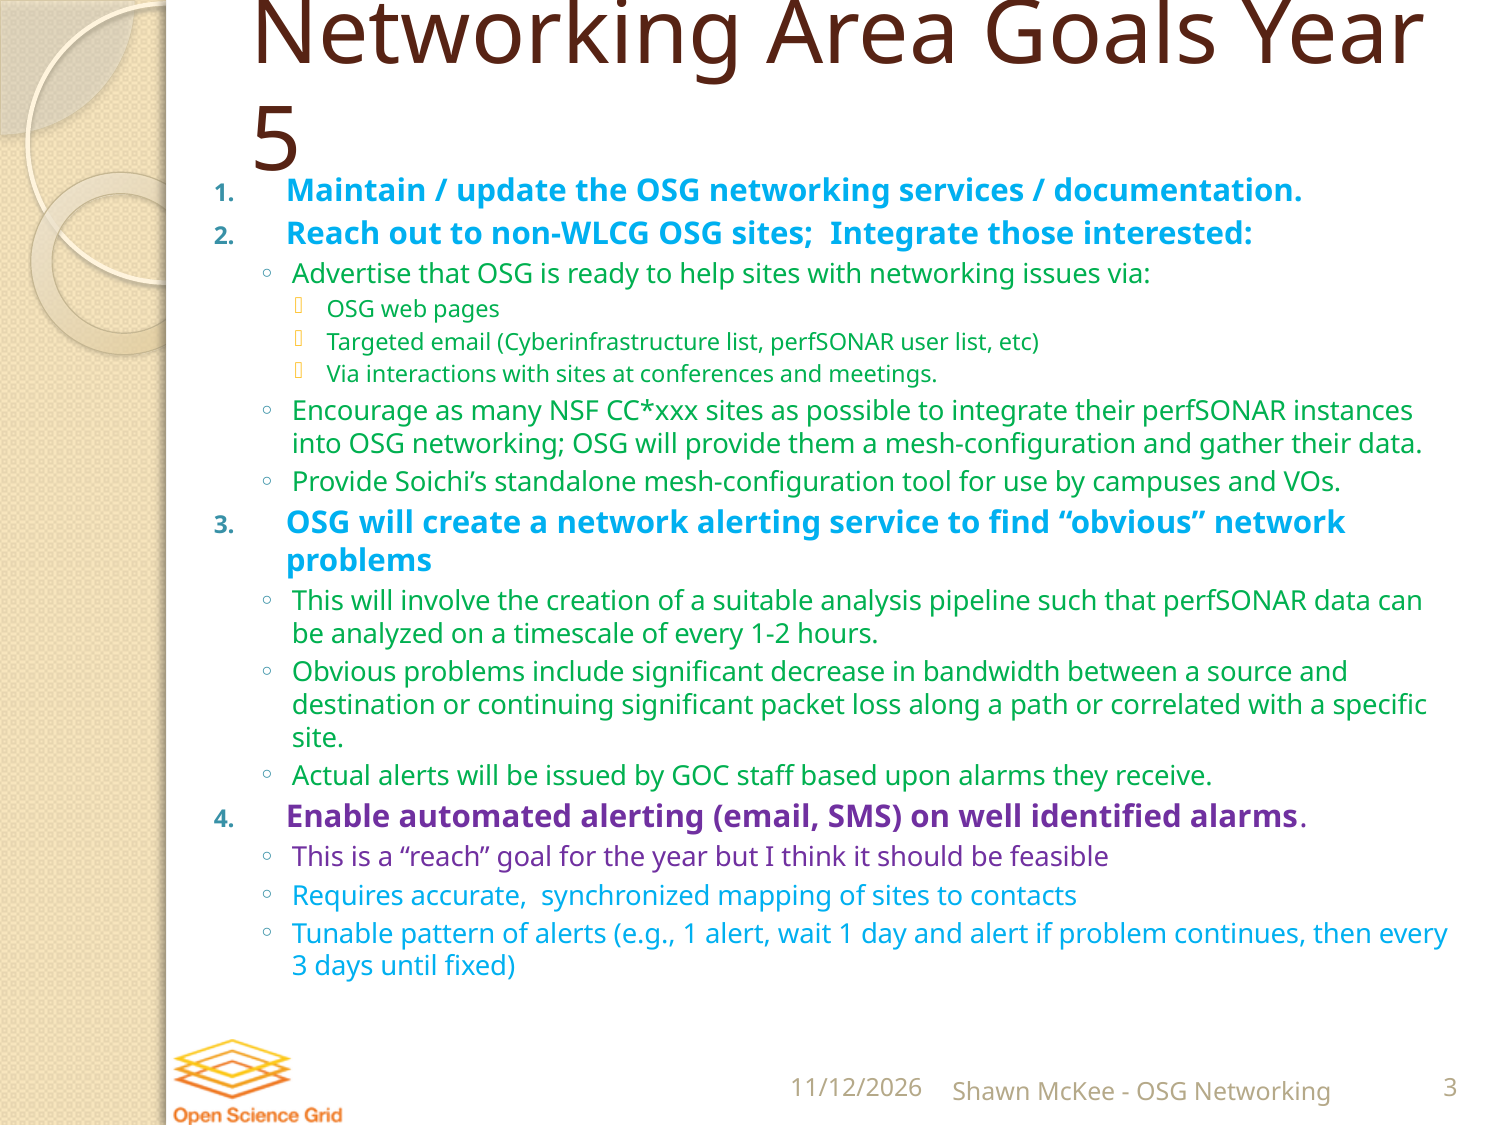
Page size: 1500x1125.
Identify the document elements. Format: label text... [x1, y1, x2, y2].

picture [150, 1039, 385, 1125]
footer Shawn McKee - OSG Networking [937, 1034, 1413, 1113]
title Networking Area Goals Year 5 [235, 0, 1466, 162]
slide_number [587, 1034, 937, 1113]
slide_number 3 [1413, 1034, 1488, 1113]
list Maintain / update the OSG networking services / documentation. Reach out to non-WLCG OSG sites; Integrate those interested: Advertise that OSG is ready to help sites with networking issues via: OSG web pages Targeted email (Cyberinfrastructure list, perfSONAR user list, etc) Via interactions with sites at conferences and meetings. Encourage as many NSF CC*xxx sites as possible to integrate their perfSONAR instances into OSG networking; OSG will provide them a mesh-configuration and gather their data. Provide Soichi’s standalone mesh-configuration tool for use by campuses and VOs. OSG will create a network alerting service to find “obvious” network problems This will involve the creation of a suitable analysis pipeline such that perfSONAR data can be analyzed on a timescale of every 1-2 hours. Obvious problems include significant decrease in bandwidth between a source and destination or continuing significant packet loss along a path or correlated with a specific site. Actual alerts will be issued by GOC staff based upon alarms they receive. Enable automated alerting (email, SMS) on well identified alarms. This is a “reach” goal for the year but I think it should be feasible Requires accurate, synchronized mapping of sites to contacts Tunable pattern of alerts (e.g., 1 alert, wait 1 day and alert if problem continues, then every 3 days until fixed) [187, 162, 1466, 1025]
